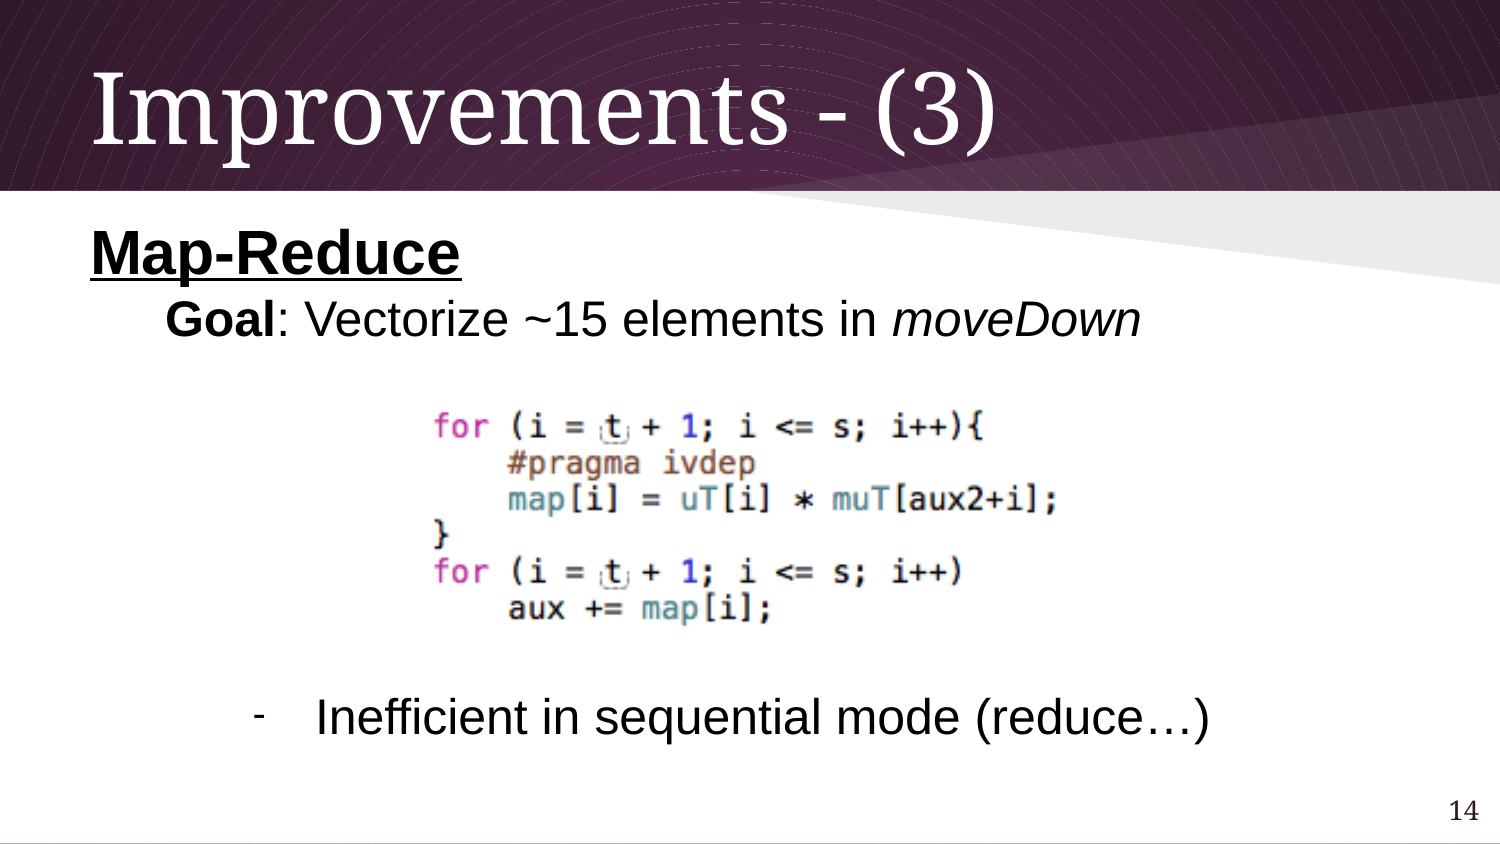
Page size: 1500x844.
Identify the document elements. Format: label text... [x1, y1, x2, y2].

slide_number 13 [1403, 779, 1494, 844]
title Improvements - (3) [75, 33, 1425, 175]
list Map-Reduce Goal: Vectorize ~15 elements in moveDown Inefficient in sequential mode (reduce…) [75, 196, 1425, 808]
picture [413, 404, 1087, 632]
